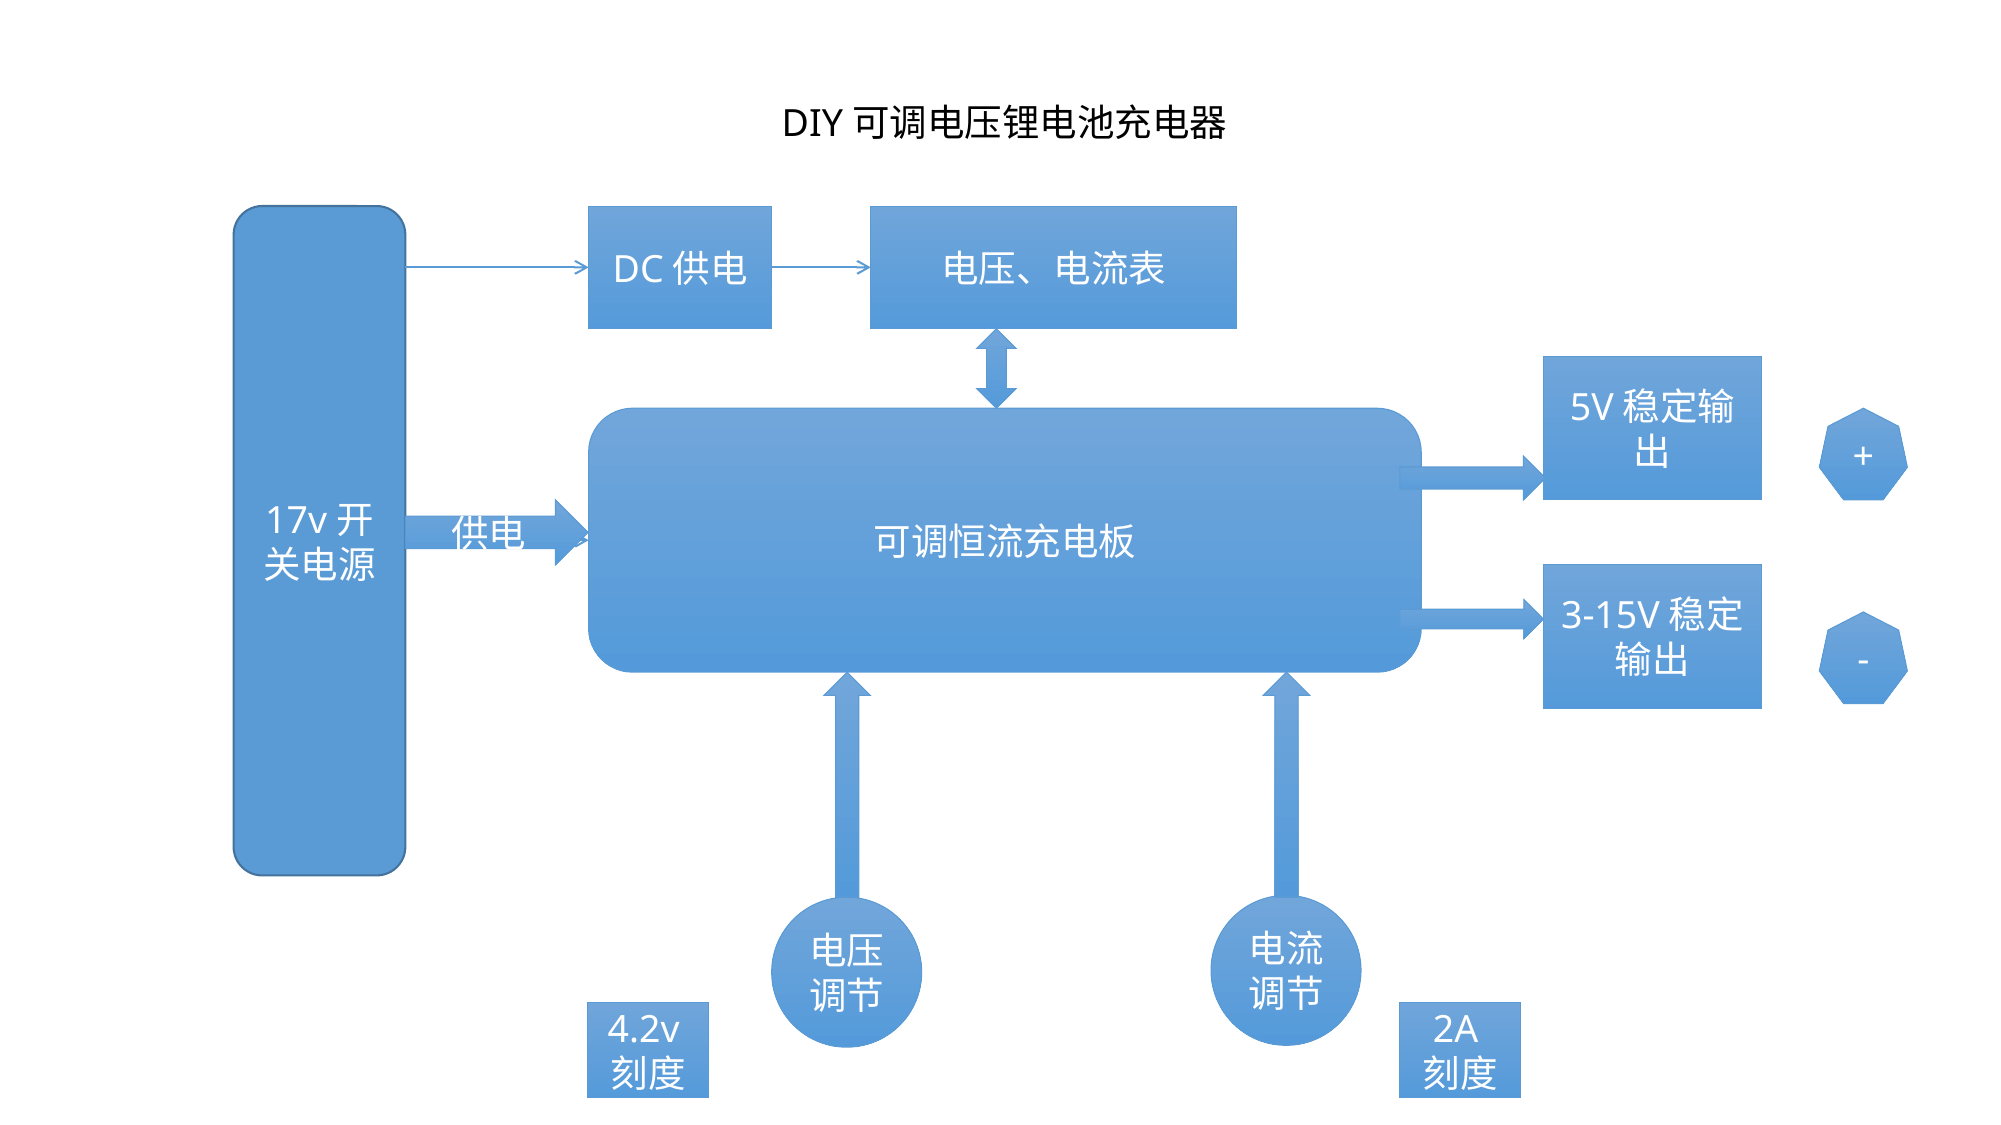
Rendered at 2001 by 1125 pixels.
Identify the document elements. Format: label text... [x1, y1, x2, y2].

text_box 4.2v刻度 [587, 1002, 709, 1098]
text_box 电流调节 [1210, 895, 1362, 1046]
text_box 电压、电流表 [870, 206, 1237, 329]
text_box 3-15V稳定输出 [1543, 564, 1762, 709]
text_box 可调恒流充电板 [588, 407, 1422, 673]
text_box [975, 327, 1018, 409]
text_box - [1818, 611, 1908, 705]
text_box 供电 [404, 498, 589, 567]
text_box [1262, 671, 1311, 898]
text_box [822, 671, 872, 898]
text_box DIY可调电压锂电池充电器 [766, 91, 1242, 151]
text_box [1399, 454, 1547, 502]
text_box DC供电 [588, 206, 772, 329]
text_box 2A刻度 [1399, 1002, 1521, 1098]
text_box 5V稳定输出 [1543, 356, 1762, 500]
text_box 电压调节 [771, 897, 923, 1048]
text_box [1399, 598, 1545, 641]
text_box 17v开关电源 [232, 204, 407, 877]
text_box + [1818, 407, 1908, 501]
